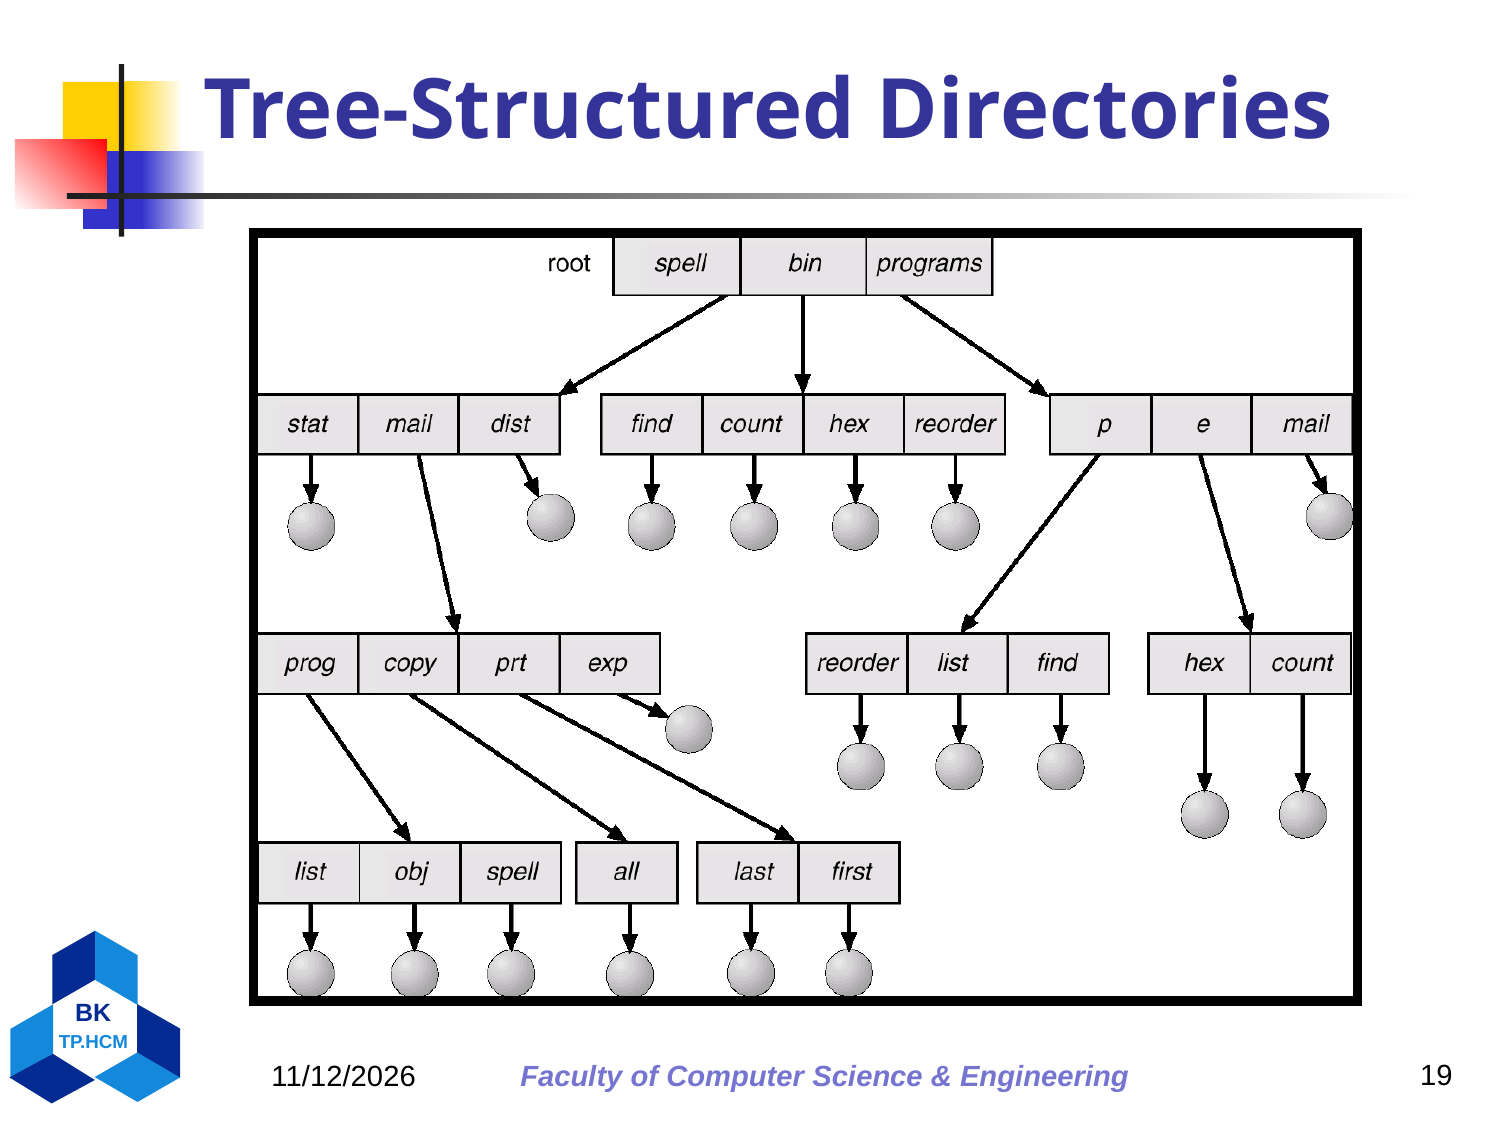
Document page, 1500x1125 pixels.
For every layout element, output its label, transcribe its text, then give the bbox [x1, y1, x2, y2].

slide_number 13-Oct-16 [237, 1024, 451, 1101]
title Tree-Structured Directories [188, 35, 1468, 163]
footer Faculty of Computer Science & Engineering [462, 1049, 1188, 1101]
slide_number 19 [1249, 1023, 1468, 1100]
picture [257, 237, 1354, 997]
